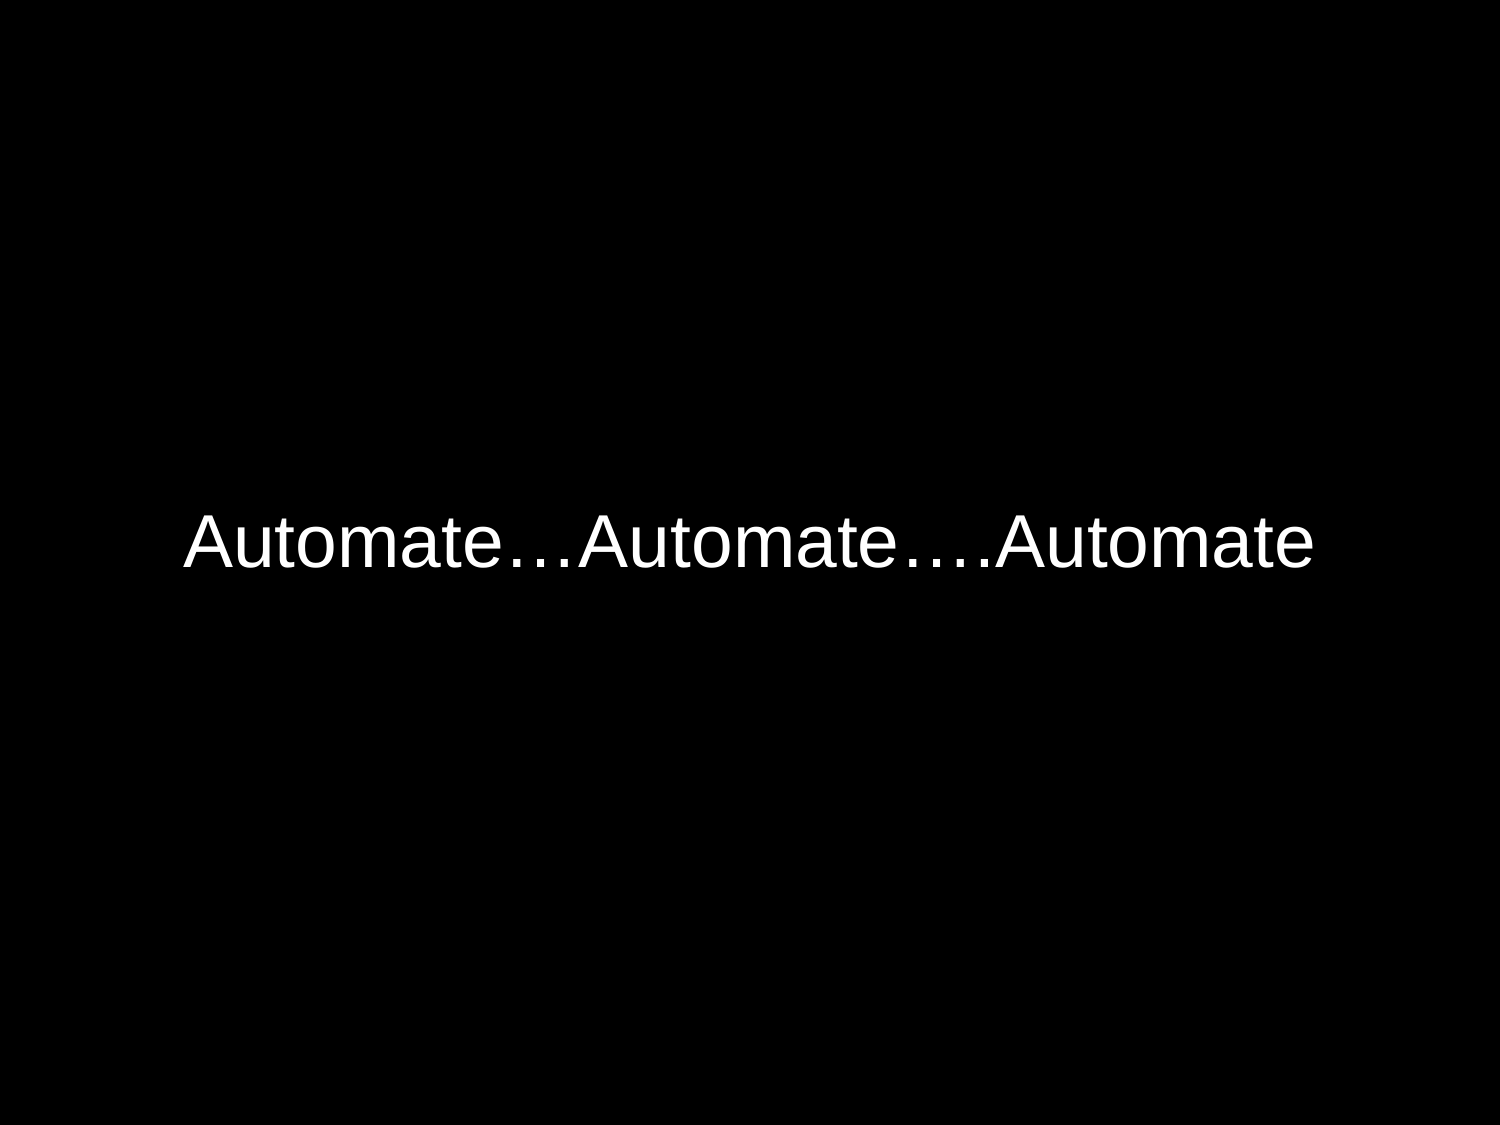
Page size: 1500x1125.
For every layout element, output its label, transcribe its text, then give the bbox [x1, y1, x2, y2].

title Automate…Automate….Automate [33, 430, 1467, 645]
